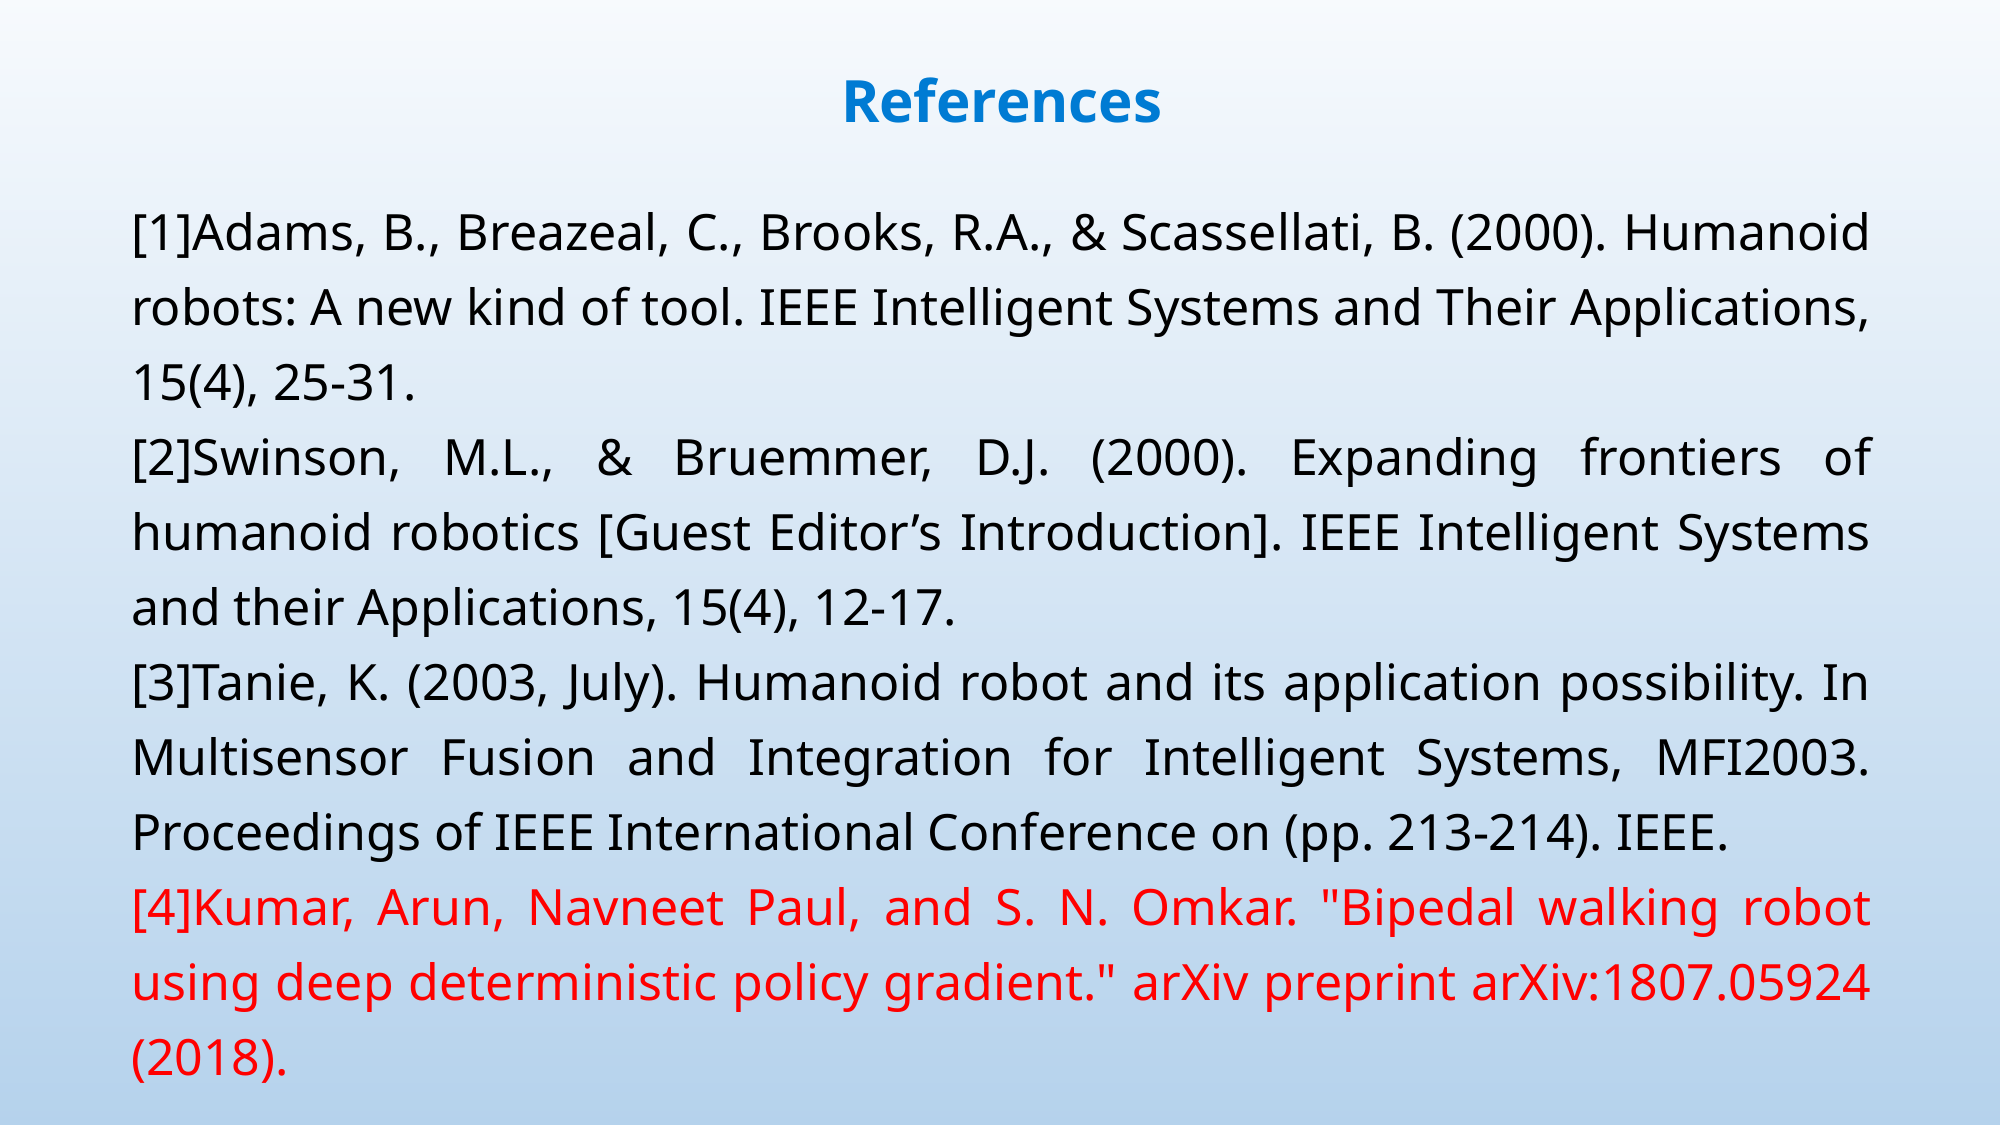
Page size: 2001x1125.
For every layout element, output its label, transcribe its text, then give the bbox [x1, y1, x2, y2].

text_box [1]Adams, B., Breazeal, C., Brooks, R.A., & Scassellati, B. (2000). Humanoid robots: A new kind of tool. IEEE Intelligent Systems and Their Applications, 15(4), 25-31. [2]Swinson, M.L., & Bruemmer, D.J. (2000). Expanding frontiers of humanoid robotics [Guest Editor’s Introduction]. IEEE Intelligent Systems and their Applications, 15(4), 12-17. [3]Tanie, K. (2003, July). Humanoid robot and its application possibility. In Multisensor Fusion and Integration for Intelligent Systems, MFI2003. Proceedings of IEEE International Conference on (pp. 213-214). IEEE. [4]Kumar, Arun, Navneet Paul, and S. N. Omkar. "Bipedal walking robot using deep deterministic policy gradient." arXiv preprint arXiv:1807.05924 (2018). [116, 178, 1887, 1108]
text_box References [151, 56, 1852, 149]
